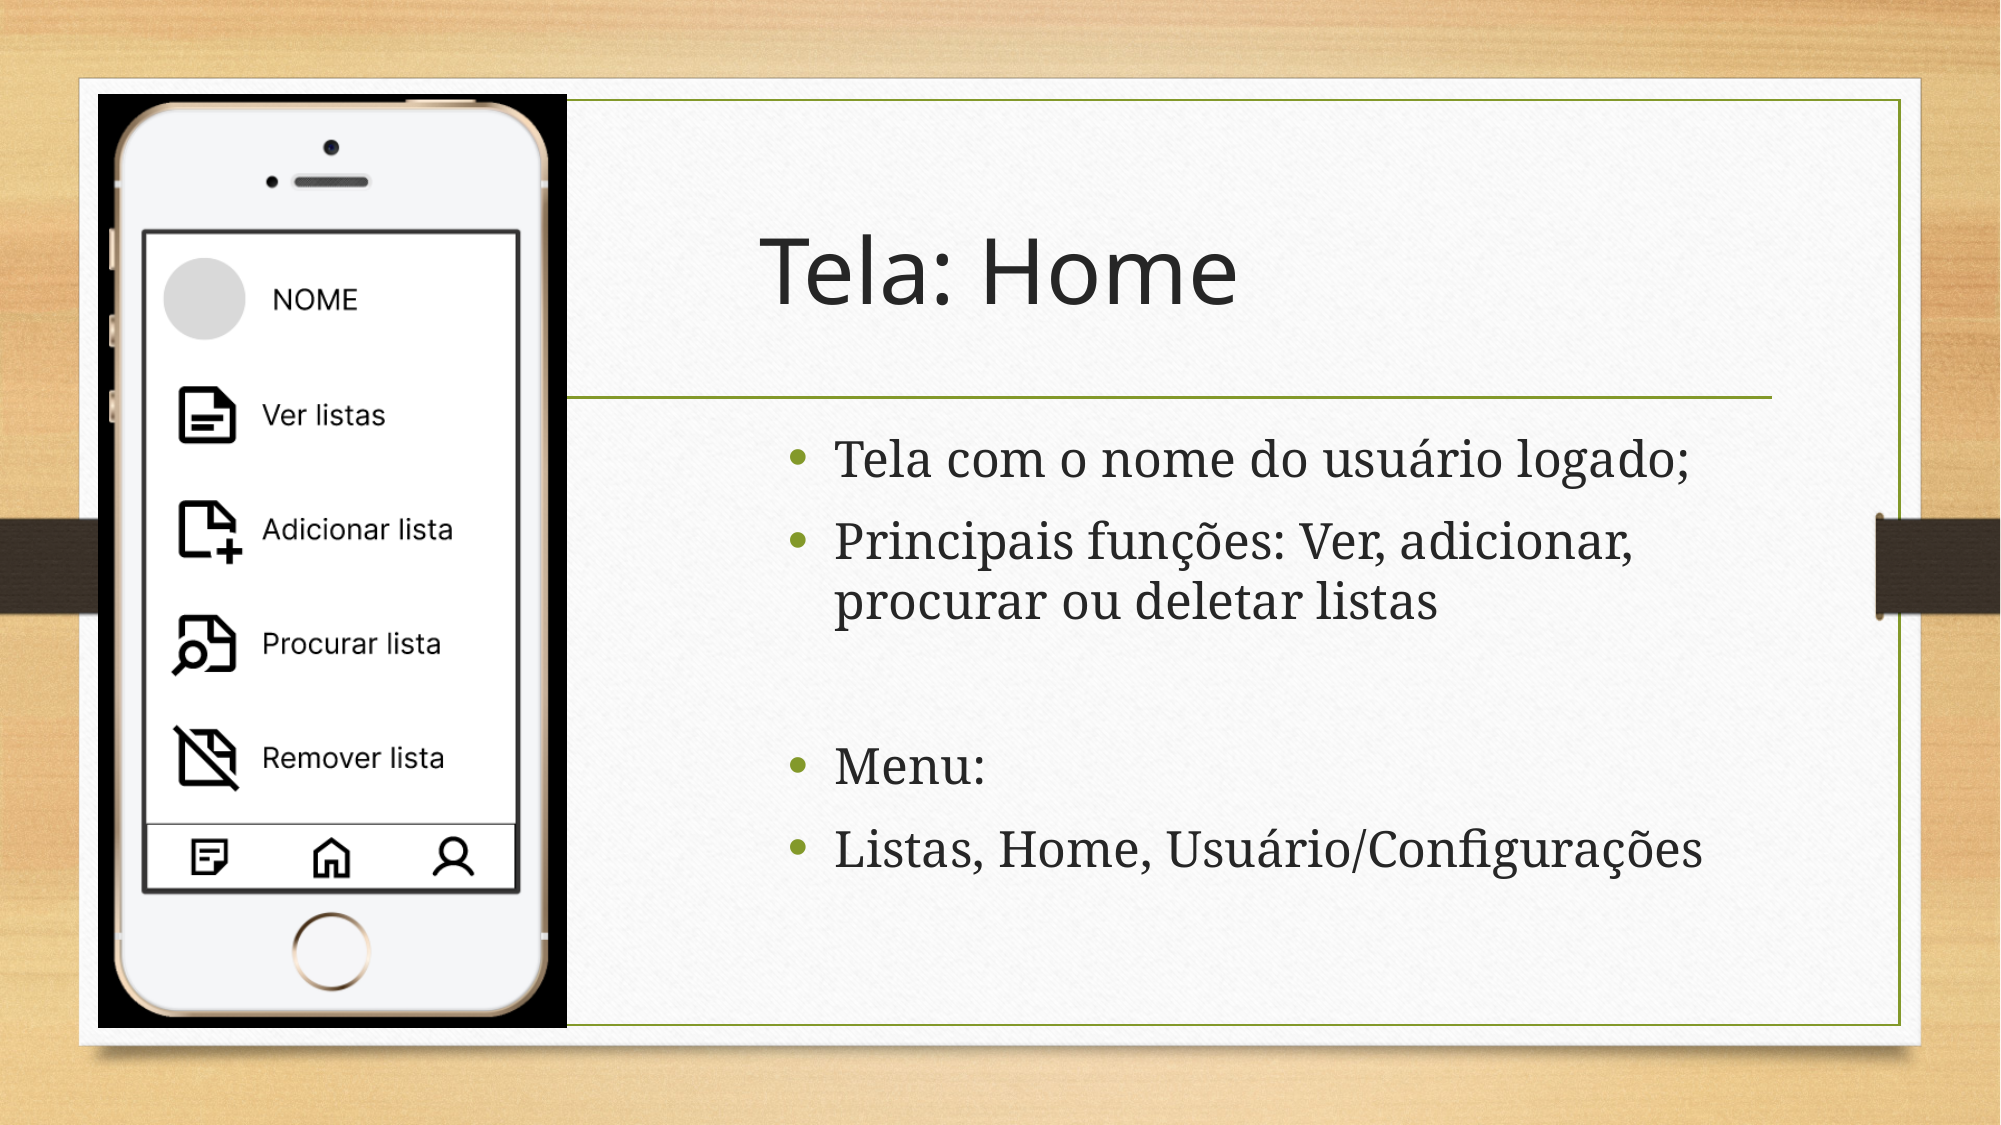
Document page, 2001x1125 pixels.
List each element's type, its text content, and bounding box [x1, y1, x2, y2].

list Tela com o nome do usuário logado; Principais funções: Ver, adicionar, procurar ou deletar listas Menu: Listas, Home, Usuário/Configurações [772, 419, 1788, 964]
title Tela: Home [567, 161, 1788, 375]
picture [0, 0, 2001, 1125]
